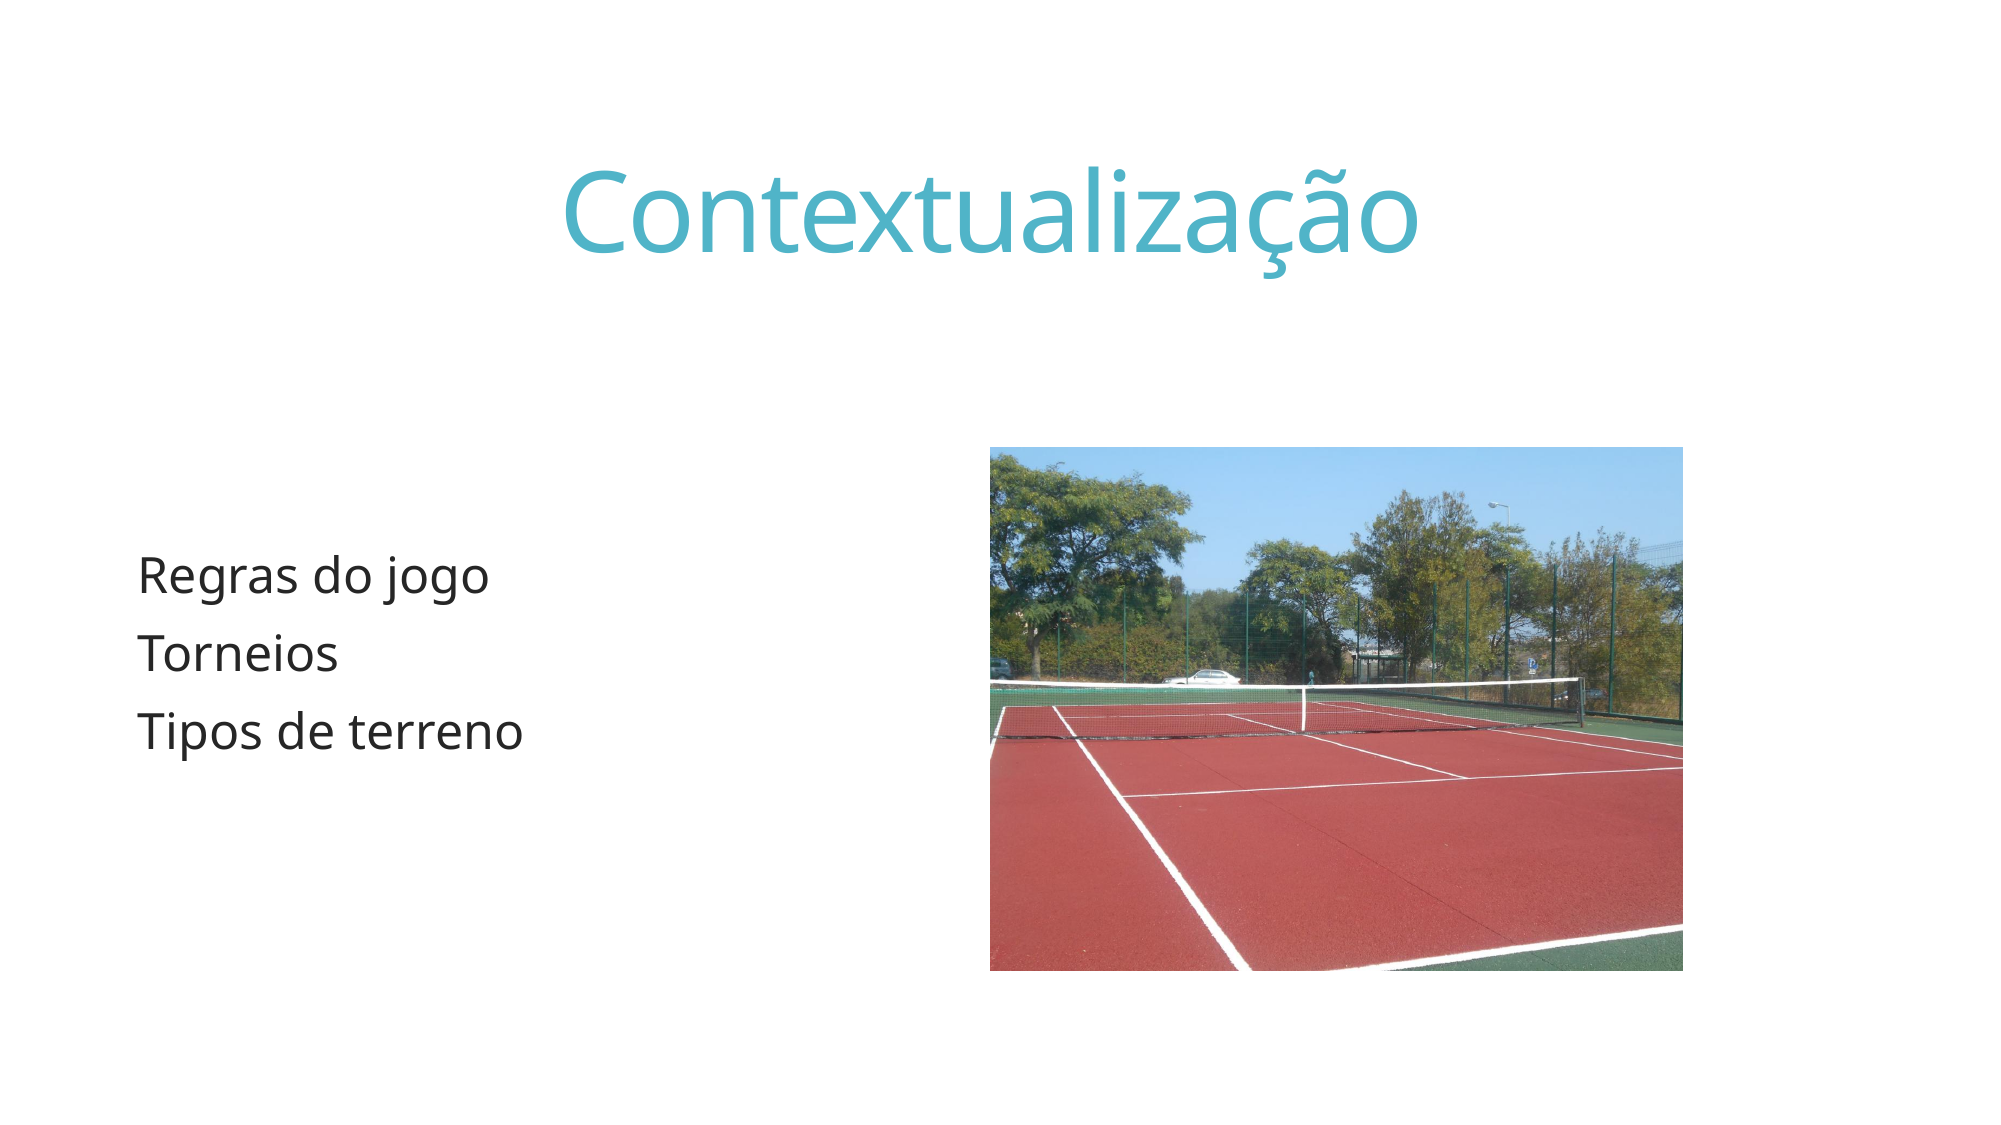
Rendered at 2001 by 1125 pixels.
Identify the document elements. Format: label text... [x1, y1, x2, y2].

list Regras do jogo Torneios Tipos de terreno [108, 379, 686, 906]
title Contextualização [107, 81, 1875, 354]
picture [990, 447, 1683, 971]
